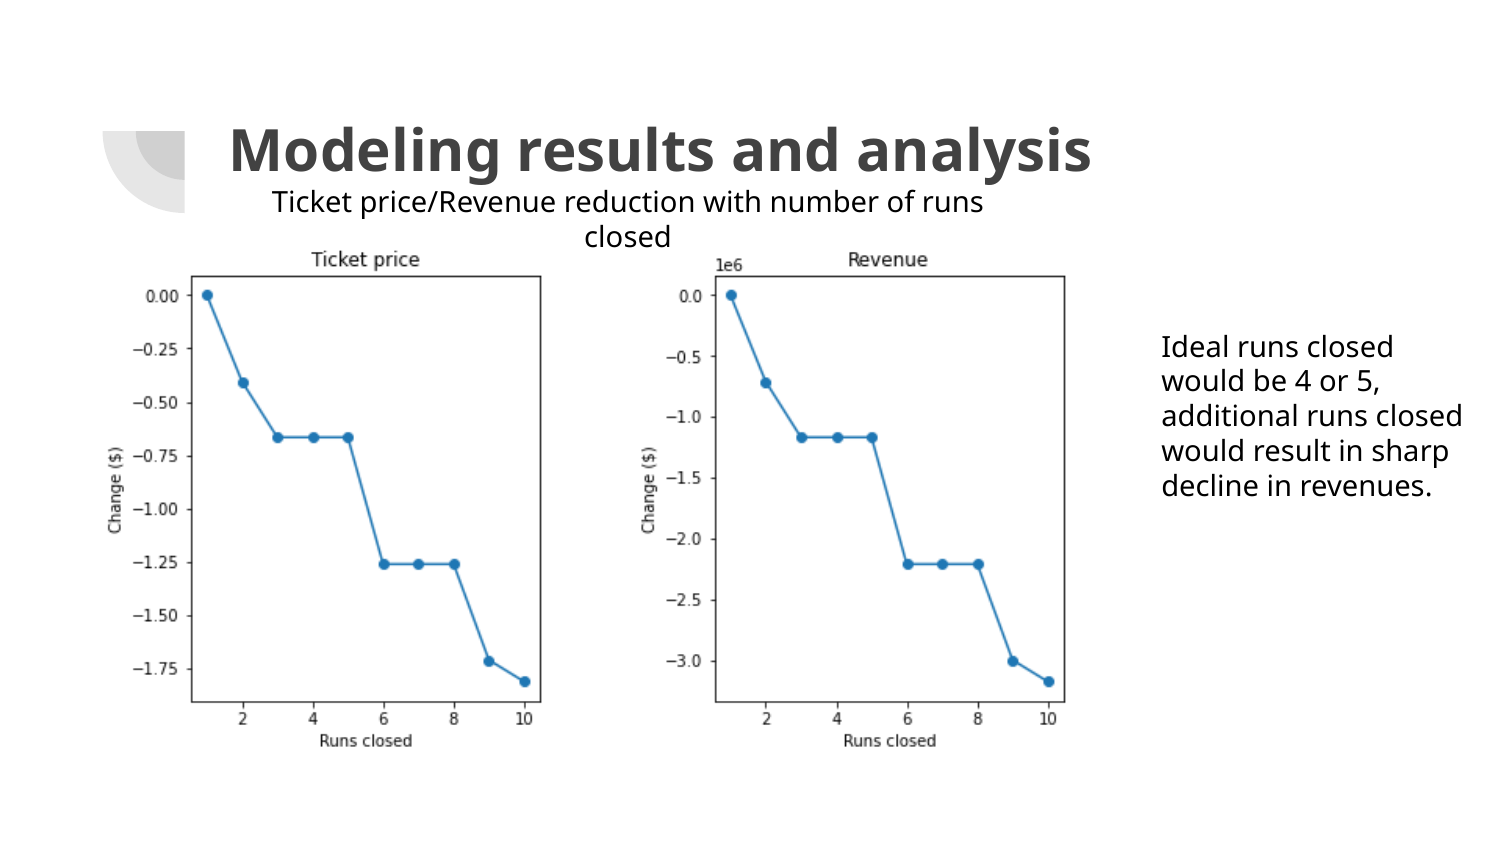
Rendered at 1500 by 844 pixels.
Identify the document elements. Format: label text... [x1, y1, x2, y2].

title Modeling results and analysis [213, 98, 1368, 263]
text_box Ideal runs closed would be 4 or 5, additional runs closed would result in sharp decline in revenues. [1146, 312, 1485, 518]
text_box Ticket price/Revenue reduction with number of runs closed [223, 168, 1033, 239]
picture [99, 240, 1076, 762]
